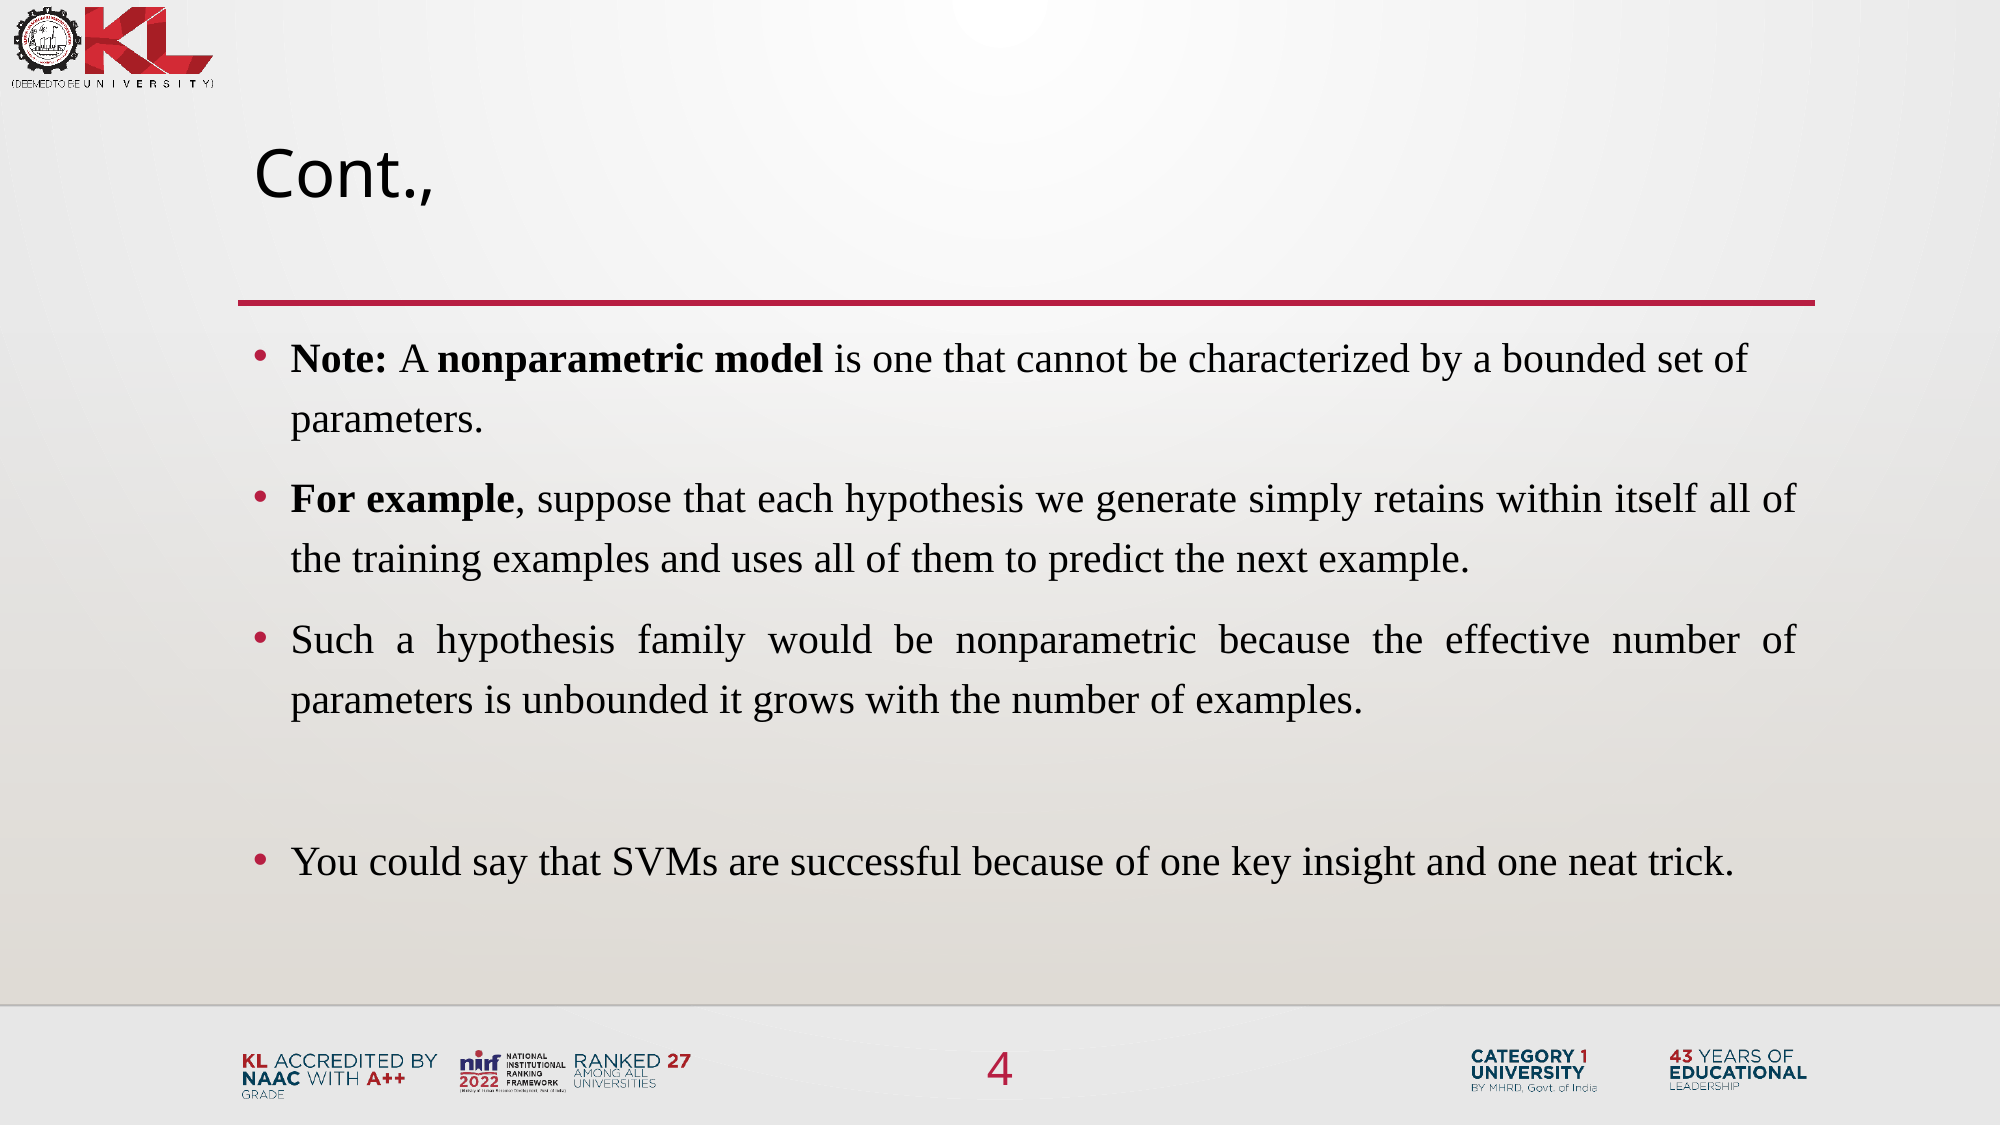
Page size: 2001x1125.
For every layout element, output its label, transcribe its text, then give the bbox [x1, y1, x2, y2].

title Cont., [238, 131, 1814, 305]
picture [12, 5, 213, 88]
slide_number 4 [933, 1031, 1067, 1115]
list Note: A nonparametric model is one that cannot be characterized by a bounded set of parameters. For example, suppose that each hypothesis we generate simply retains within itself all of the training examples and uses all of them to predict the next example. Such a hypothesis family would be nonparametric because the effective number of parameters is unbounded it grows with the number of examples. You could say that SVMs are successful because of one key insight and one neat trick. [238, 312, 1814, 995]
picture [1447, 1045, 1814, 1101]
picture [238, 1045, 716, 1103]
